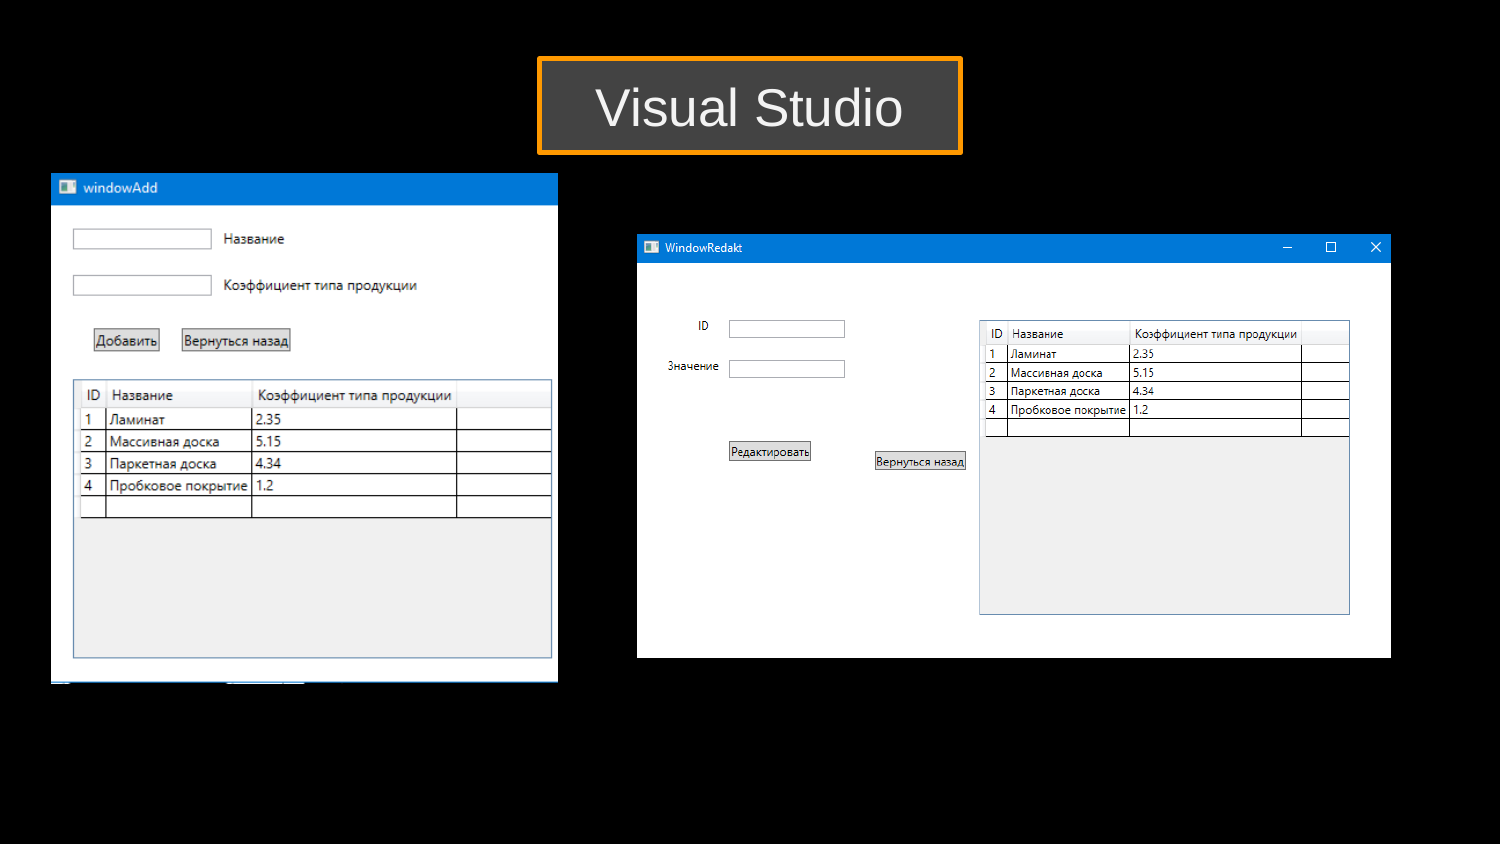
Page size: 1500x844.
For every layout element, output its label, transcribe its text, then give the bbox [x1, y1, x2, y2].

picture [637, 234, 1392, 658]
picture [50, 173, 559, 685]
title Visual Studio [539, 58, 961, 153]
